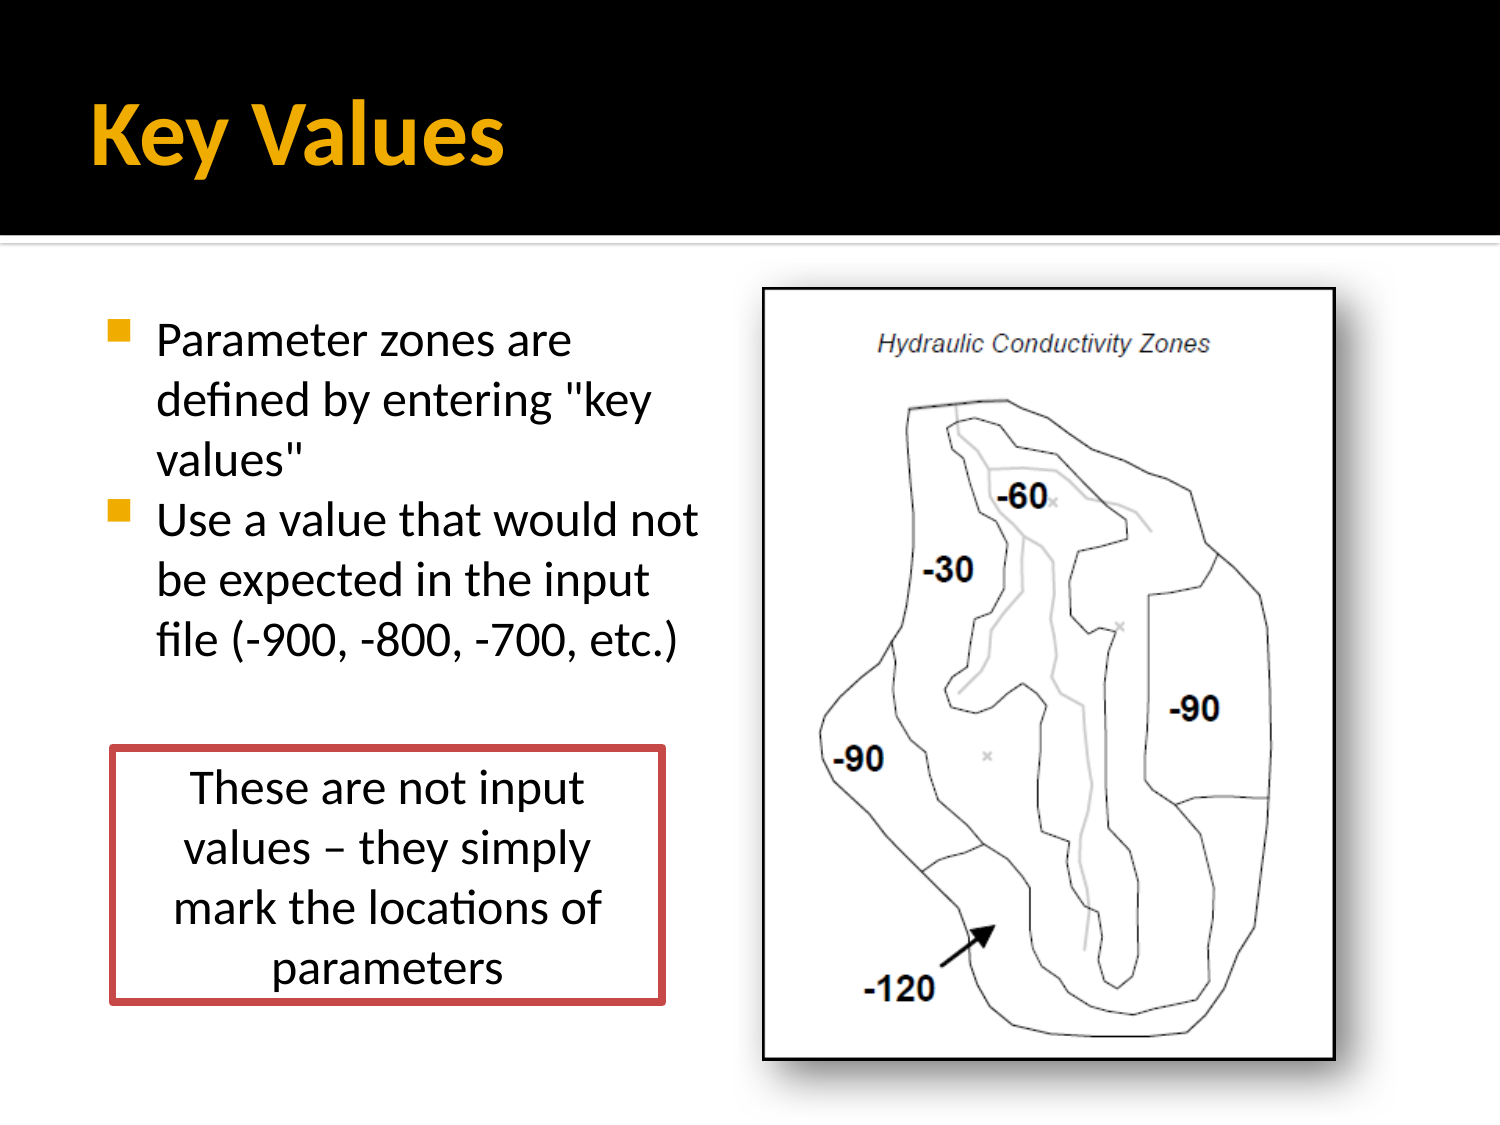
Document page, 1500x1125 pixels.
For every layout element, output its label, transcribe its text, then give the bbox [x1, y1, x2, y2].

list Parameter zones are defined by entering "key values" Use a value that would not be expected in the input file (-900, -800, -700, etc.) [75, 291, 725, 688]
text_box These are not input values – they simply mark the locations of parameters [109, 744, 666, 1006]
picture [762, 287, 1336, 1061]
title Key Values [75, 25, 1425, 231]
